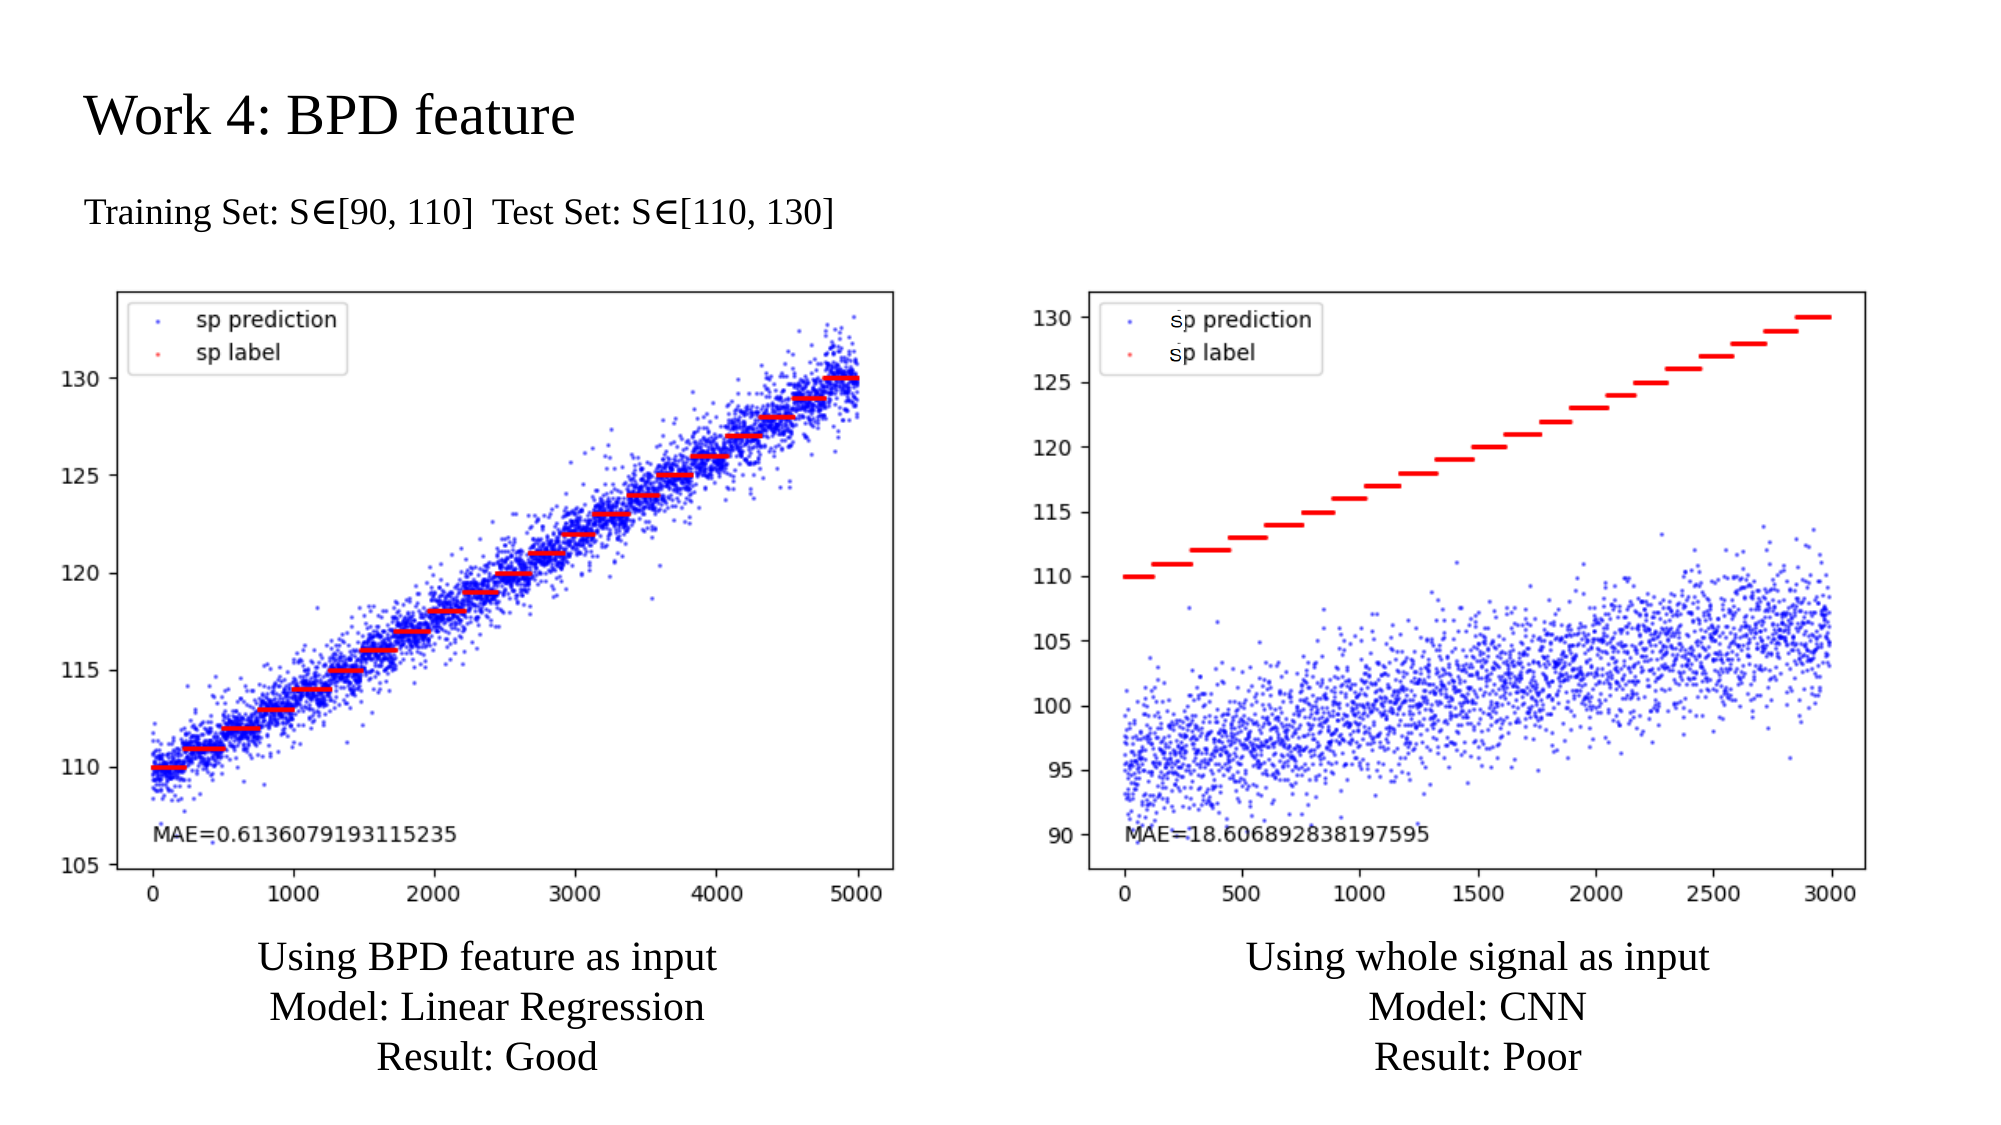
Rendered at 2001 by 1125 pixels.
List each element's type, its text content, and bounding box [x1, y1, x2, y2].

picture [11, 229, 963, 937]
slide_number [1456, 1035, 1900, 1088]
picture [986, 236, 1929, 940]
text_box Using whole signal as input Model: CNN Result: Poor [1144, 940, 1812, 1087]
text_box Using BPD feature as input Model: Linear Regression Result: Good [154, 937, 821, 1087]
text_box Training Set: S∈[90, 110] Test Set: S∈[110, 130] [69, 179, 895, 229]
text_box Work 4: BPD feature [69, 68, 1682, 154]
